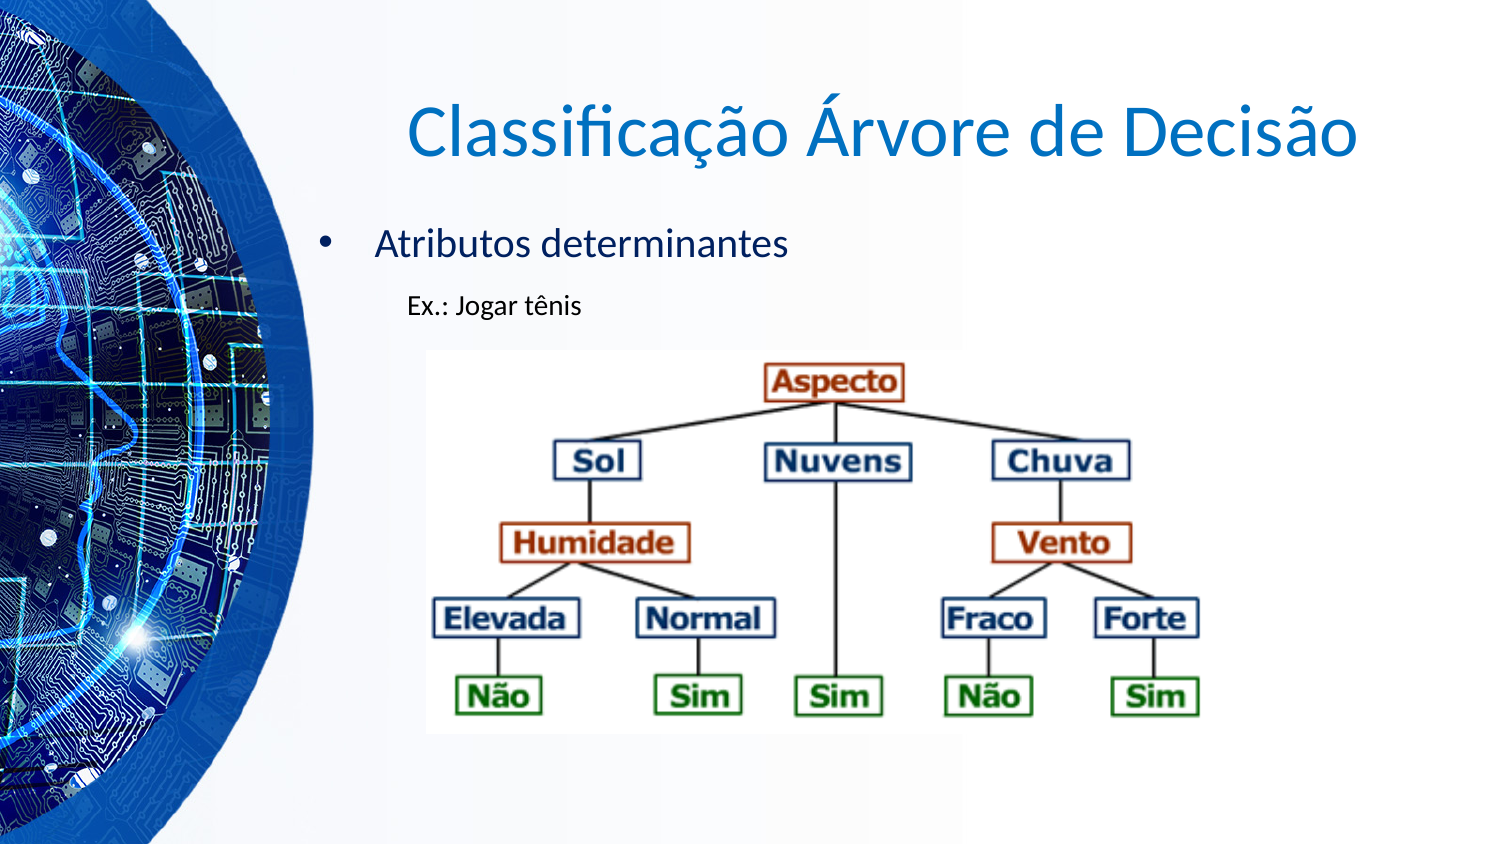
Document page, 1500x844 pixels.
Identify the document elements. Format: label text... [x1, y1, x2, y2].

text_box Ex.: Jogar tênis [392, 279, 981, 329]
picture [0, 0, 1500, 844]
text_box Atributos determinantes [303, 208, 1500, 277]
title Classificação Árvore de Decisão [392, 66, 1469, 186]
